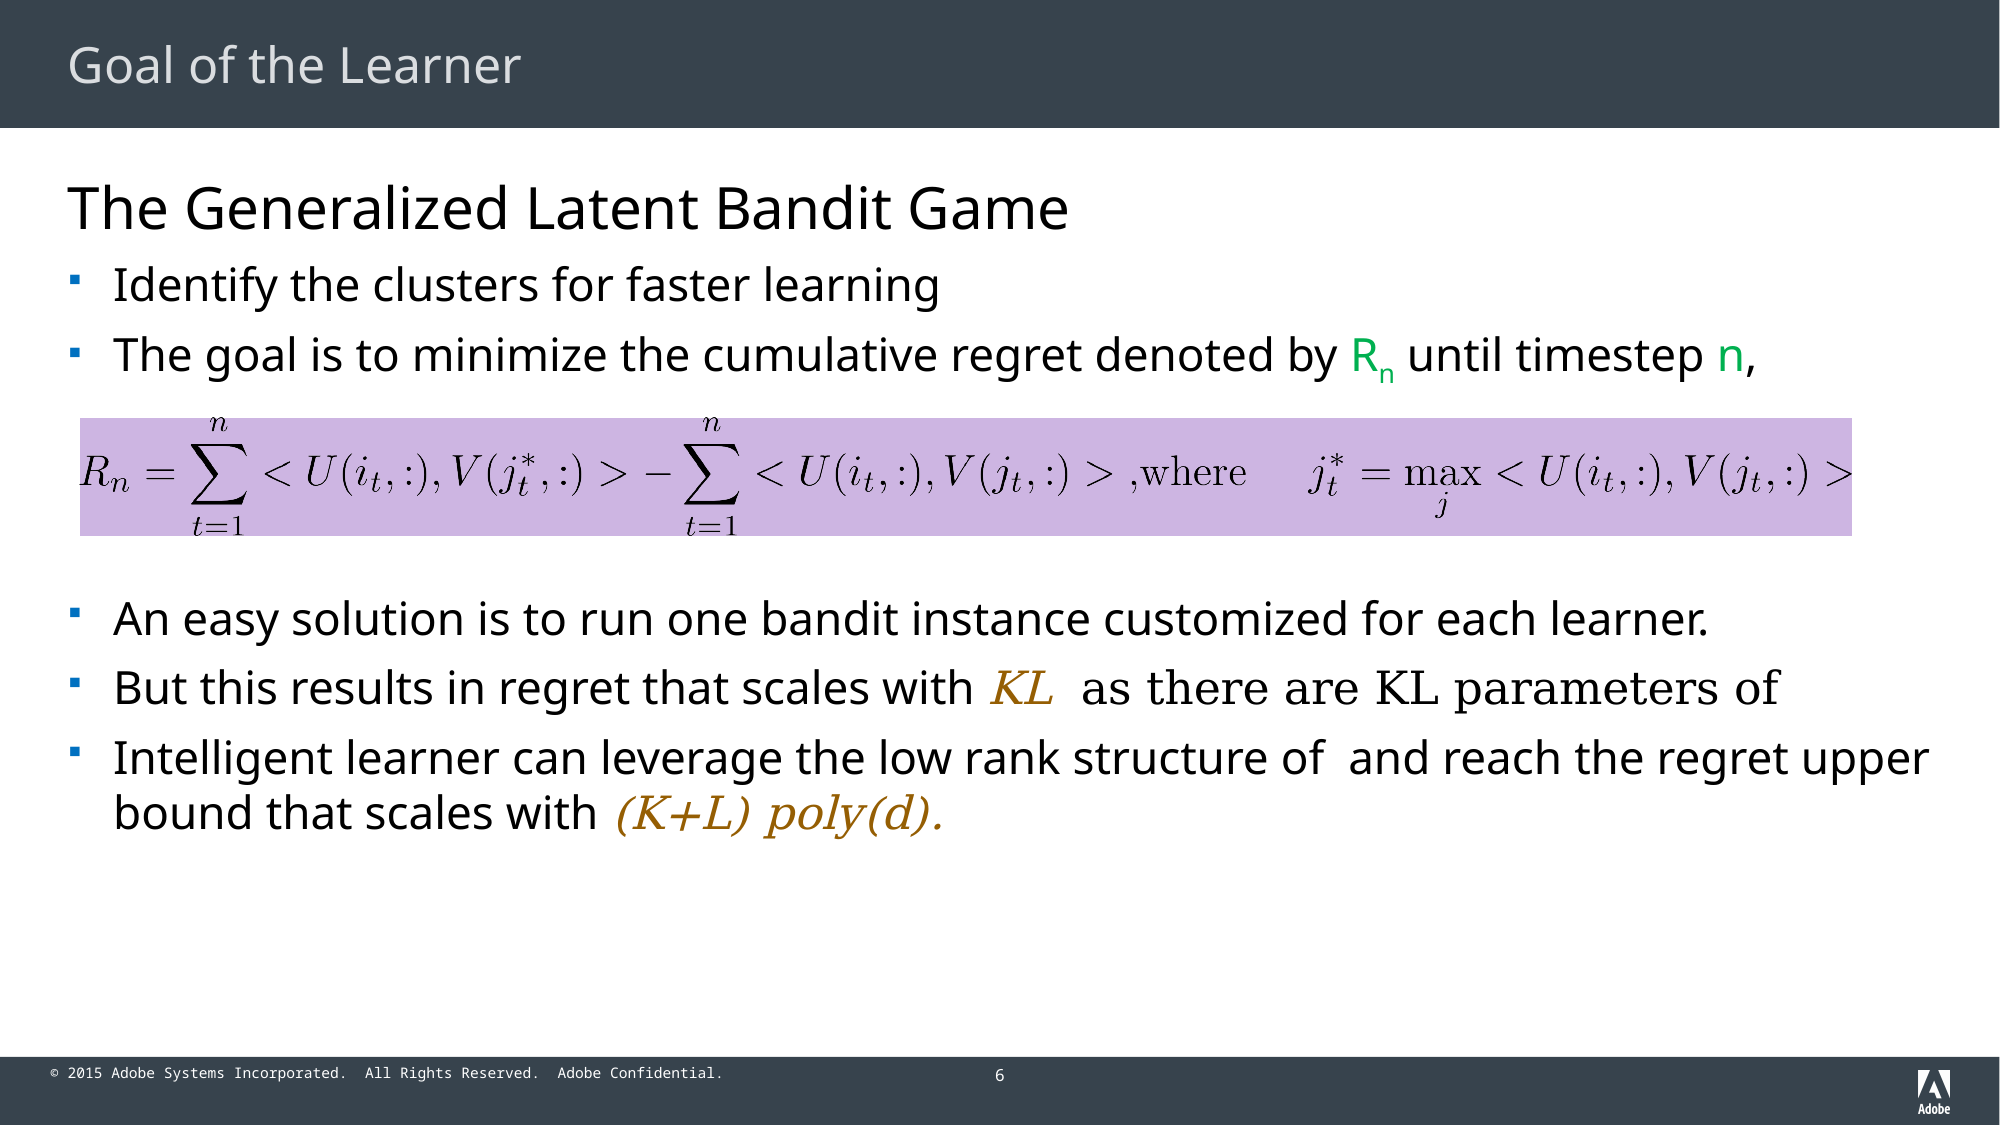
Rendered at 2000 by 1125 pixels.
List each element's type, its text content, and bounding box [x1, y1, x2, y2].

title Goal of the Learner [49, 30, 1950, 98]
picture [1918, 1070, 1950, 1114]
picture [79, 417, 1852, 537]
slide_number 6 [916, 1062, 1083, 1091]
